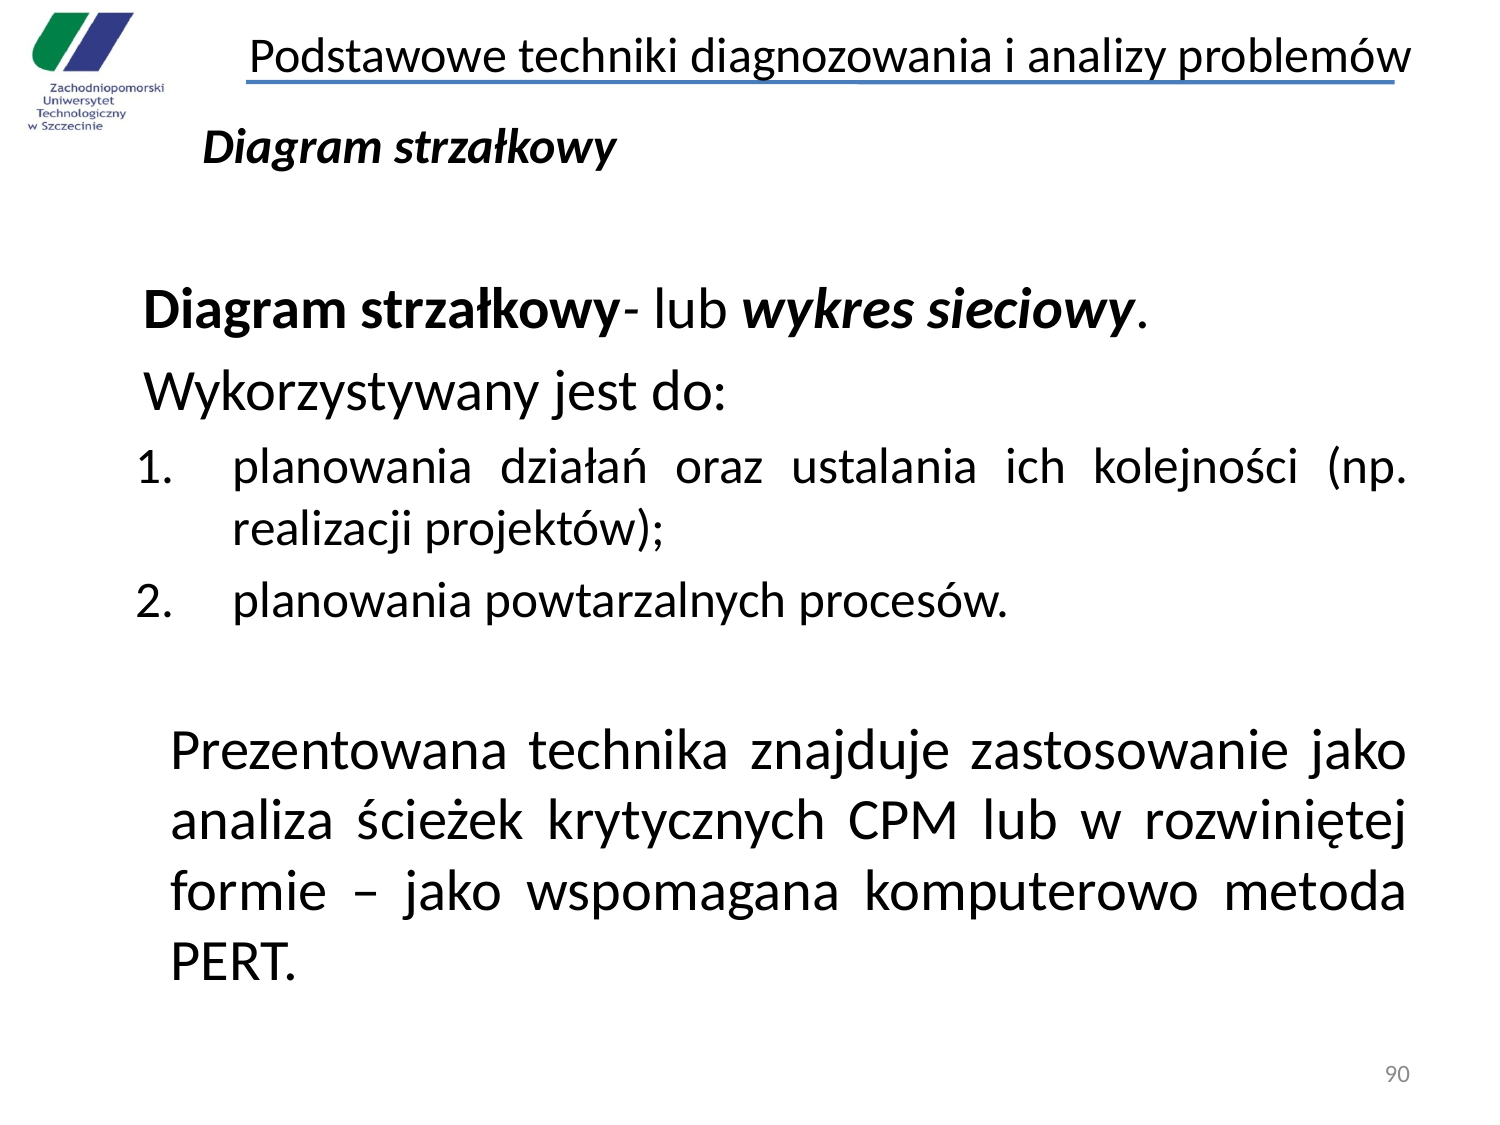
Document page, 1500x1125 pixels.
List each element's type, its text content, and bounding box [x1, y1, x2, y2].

slide_number 90 [1074, 1042, 1425, 1103]
text_box Podstawowe techniki diagnozowania i analizy problemów [234, 0, 1500, 106]
list Diagram strzałkowy- lub wykres sieciowy. Wykorzystywany jest do: planowania działań oraz ustalania ich kolejności (np. realizacji projektów); planowania powtarzalnych procesów. Prezentowana technika znajduje zastosowanie jako analiza ścieżek krytycznych CPM lub w rozwiniętej formie – jako wspomagana komputerowo metoda PERT. [75, 262, 1425, 1005]
text_box Diagram strzałkowy [187, 106, 1500, 182]
picture [0, 0, 182, 141]
